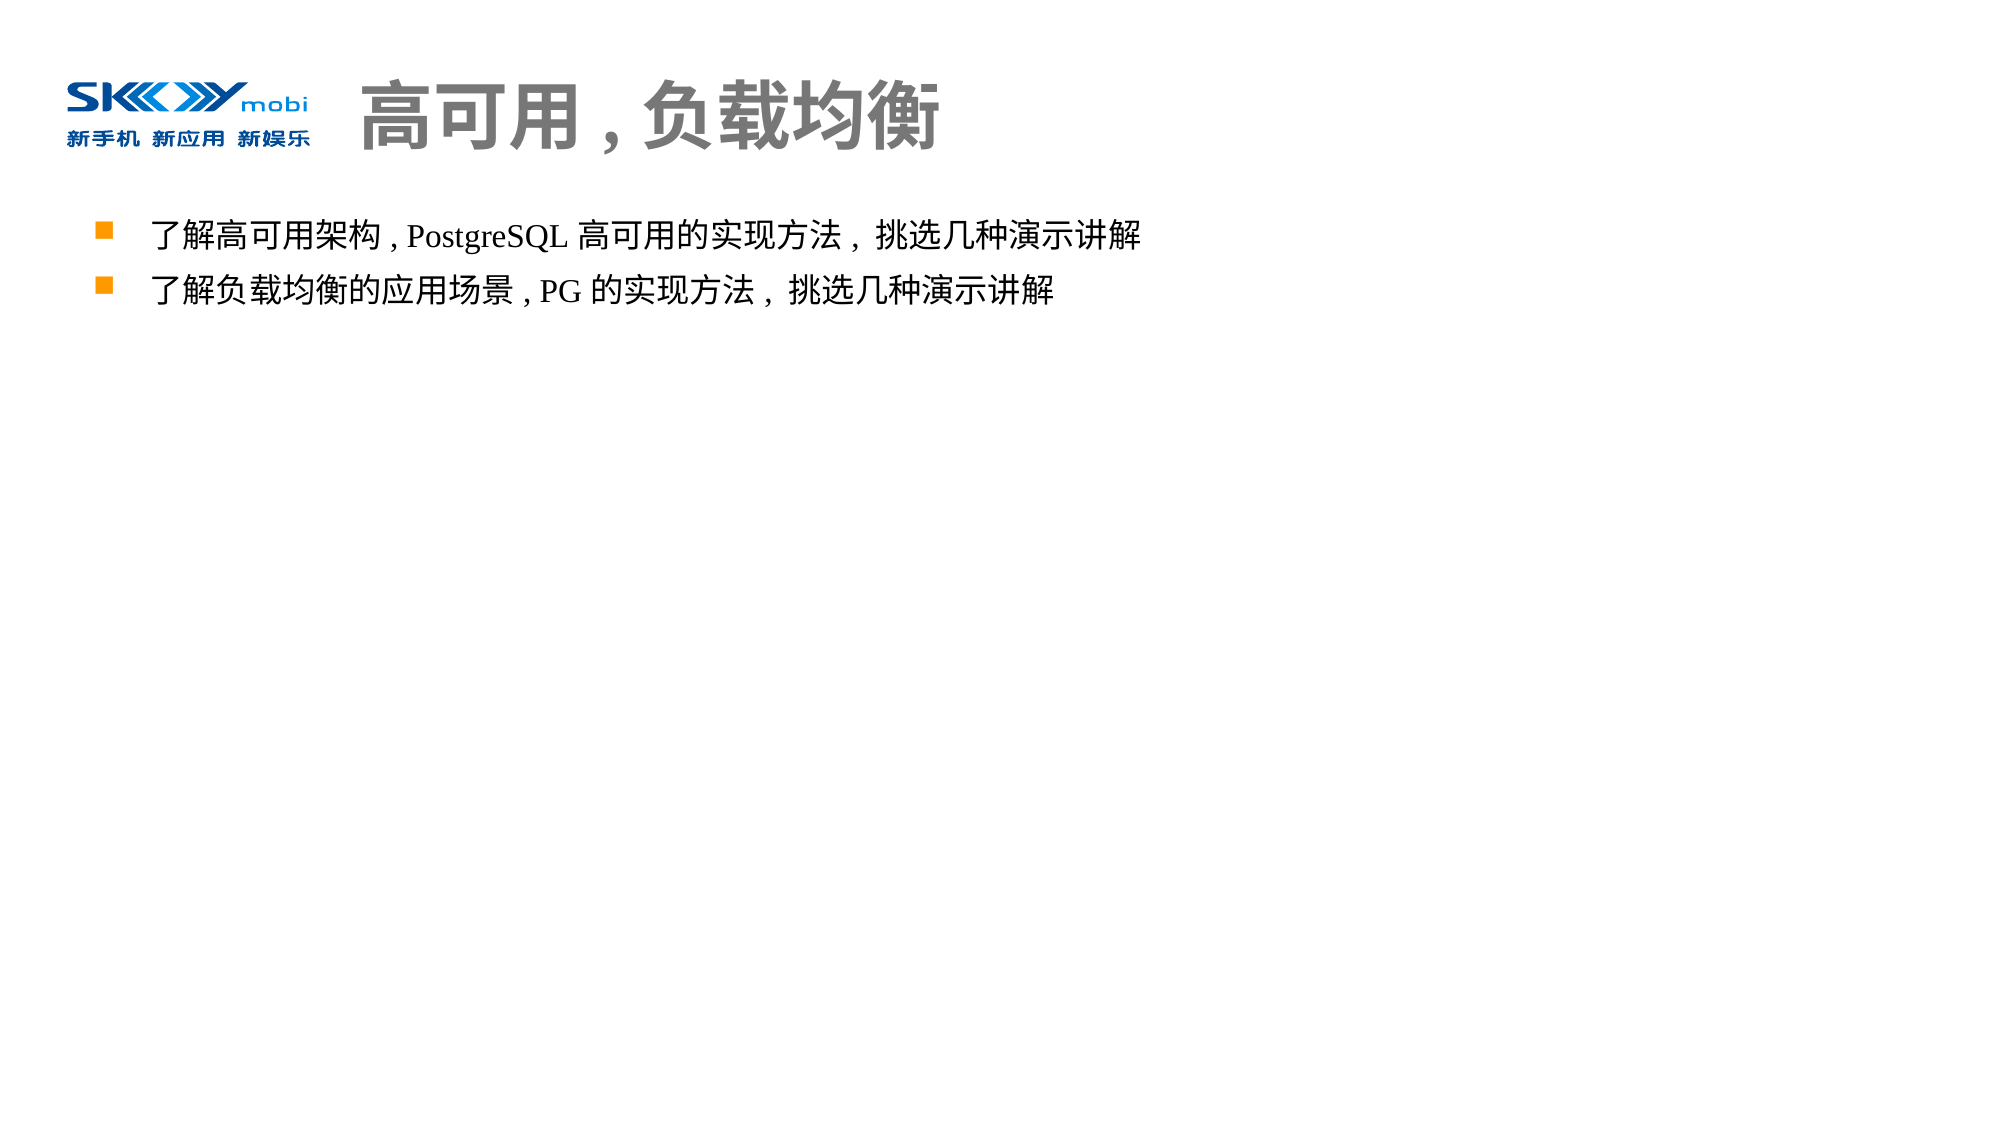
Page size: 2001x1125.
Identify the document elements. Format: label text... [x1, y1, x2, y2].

list 了解高可用架构, PostgreSQL高可用的实现方法, 挑选几种演示讲解 了解负载均衡的应用场景, PG的实现方法, 挑选几种演示讲解 [77, 198, 1901, 1020]
title 高可用,负载均衡 [343, 60, 1901, 167]
